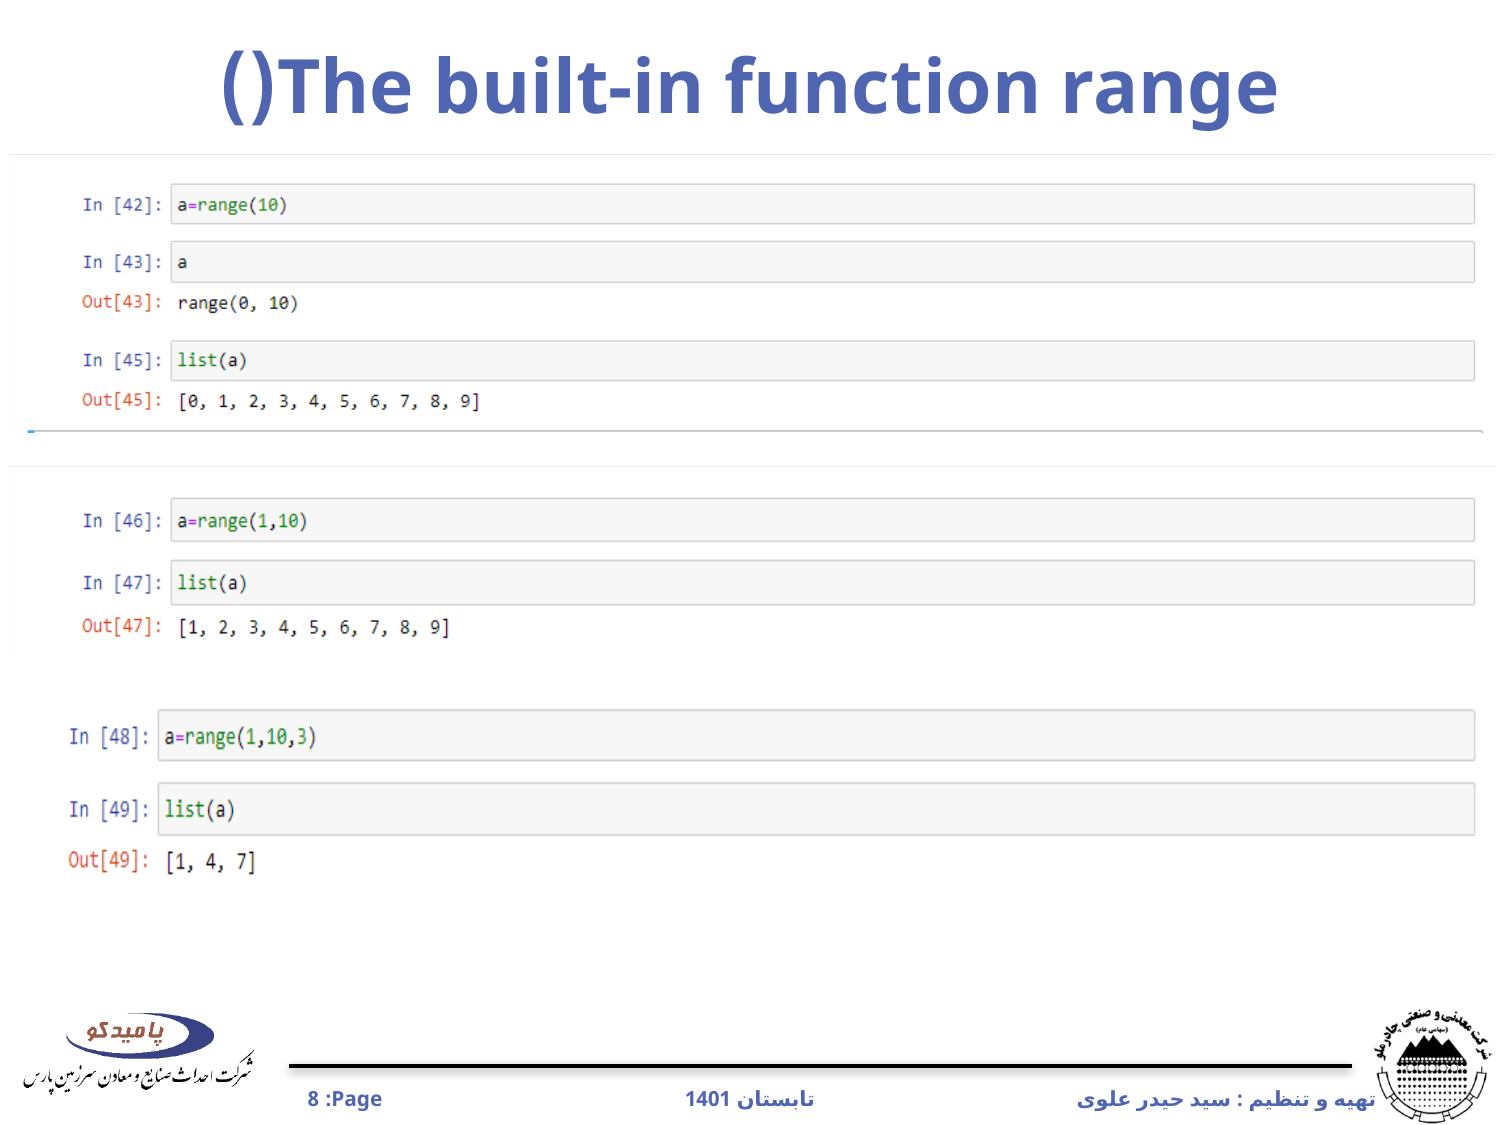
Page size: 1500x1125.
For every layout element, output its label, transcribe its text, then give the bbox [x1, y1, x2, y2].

picture [7, 1011, 263, 1098]
text_box Page: 8 [245, 1078, 445, 1121]
picture [1368, 1001, 1495, 1125]
text_box The built-in function range() [204, 30, 1296, 136]
text_box تهیه و تنظیم : سید حیدر علوی [1061, 1078, 1361, 1119]
text_box تابستان 1401 [670, 1078, 830, 1119]
picture [7, 465, 1495, 658]
picture [7, 153, 1495, 433]
picture [7, 690, 1495, 894]
